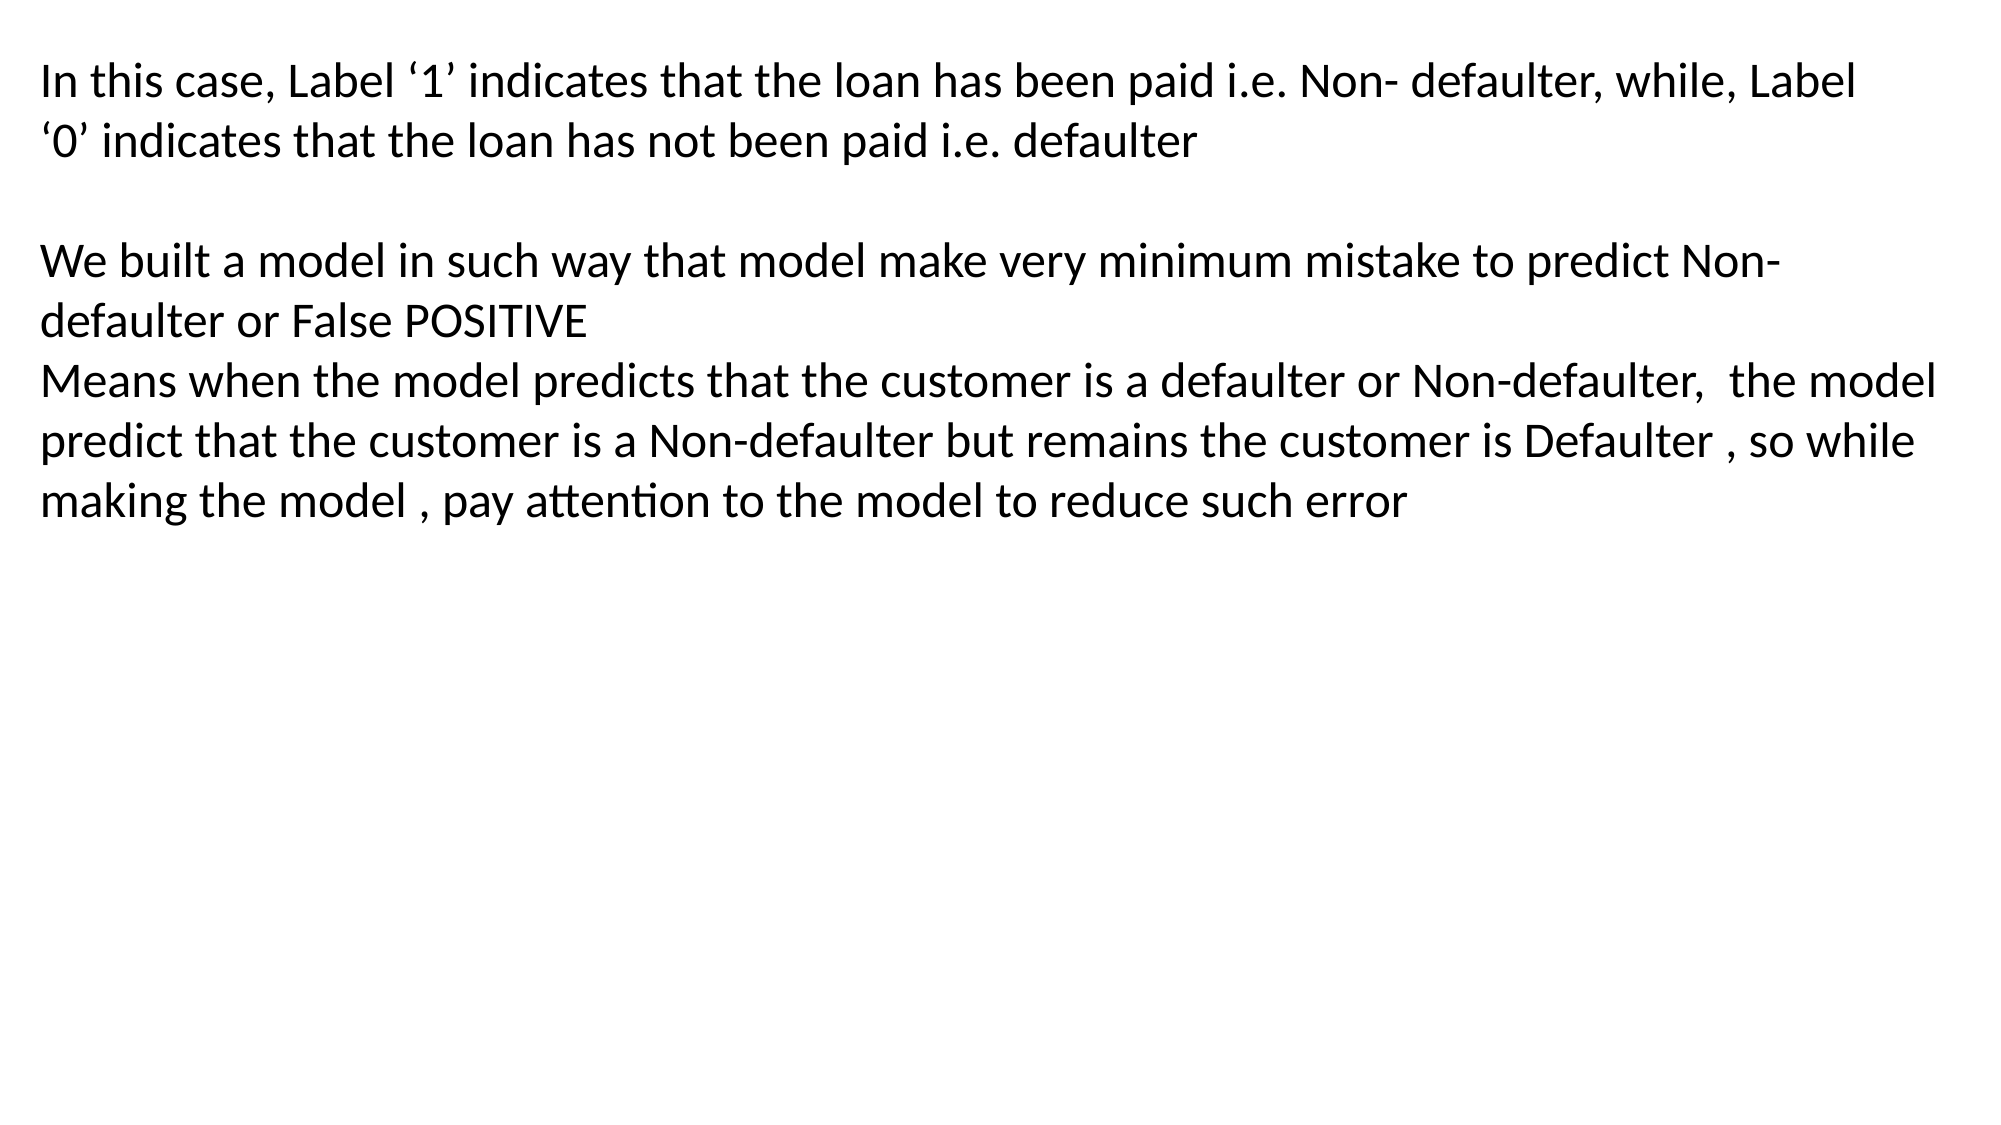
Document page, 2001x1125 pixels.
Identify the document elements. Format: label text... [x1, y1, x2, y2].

text_box In this case, Label ‘1’ indicates that the loan has been paid i.e. Non- defaulter, while, Label ‘0’ indicates that the loan has not been paid i.e. defaulter We built a model in such way that model make very minimum mistake to predict Non-defaulter or False POSITIVE Means when the model predicts that the customer is a defaulter or Non-defaulter, the model predict that the customer is a Non-defaulter but remains the customer is Defaulter , so while making the model , pay attention to the model to reduce such error [24, 39, 1980, 535]
